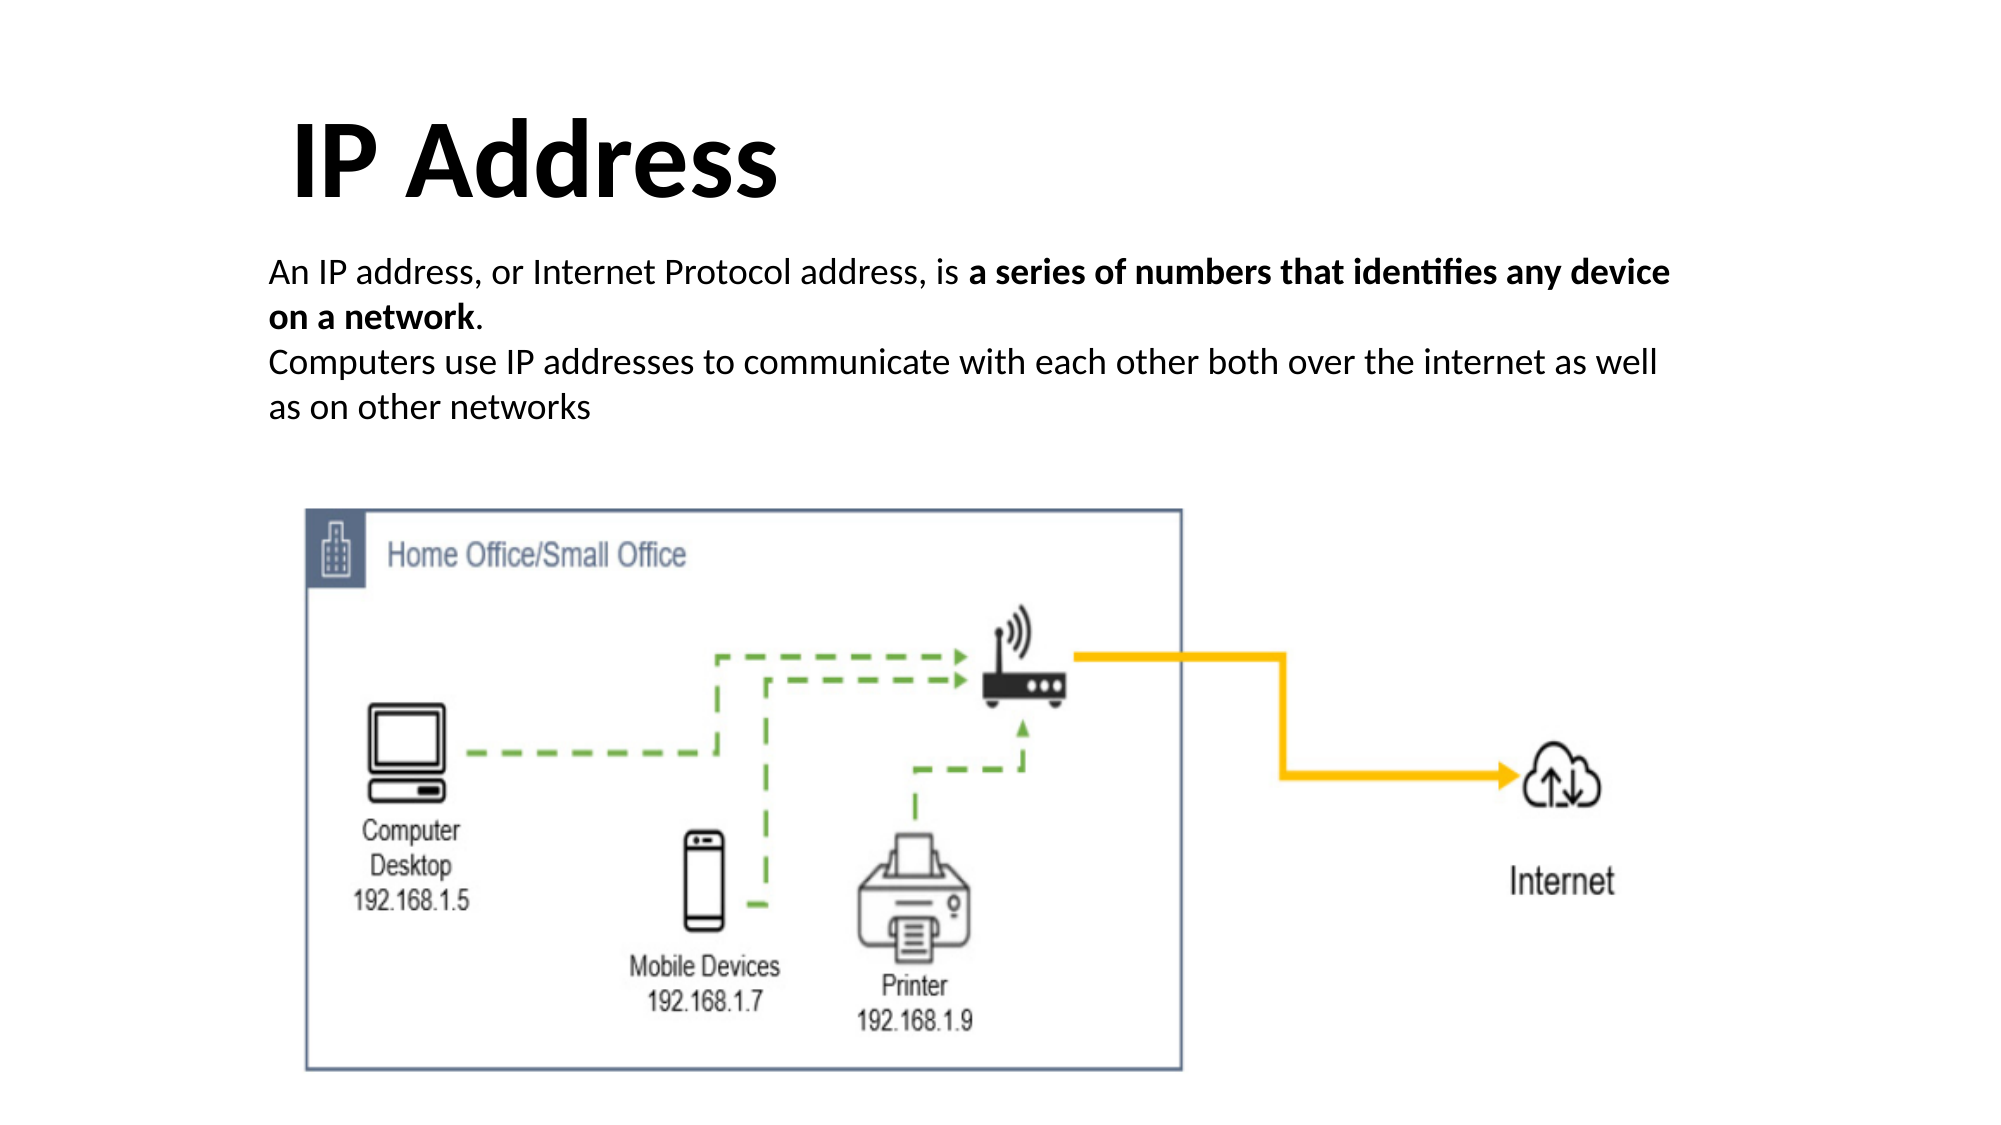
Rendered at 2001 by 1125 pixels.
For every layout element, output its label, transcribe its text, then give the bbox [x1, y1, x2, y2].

picture [275, 456, 1686, 1092]
text_box An IP address, or Internet Protocol address, is a series of numbers that identifies any device on a network. Computers use IP addresses to communicate with each other both over the internet as well as on other networks [253, 239, 1711, 435]
text_box IP Address [275, 77, 1076, 228]
